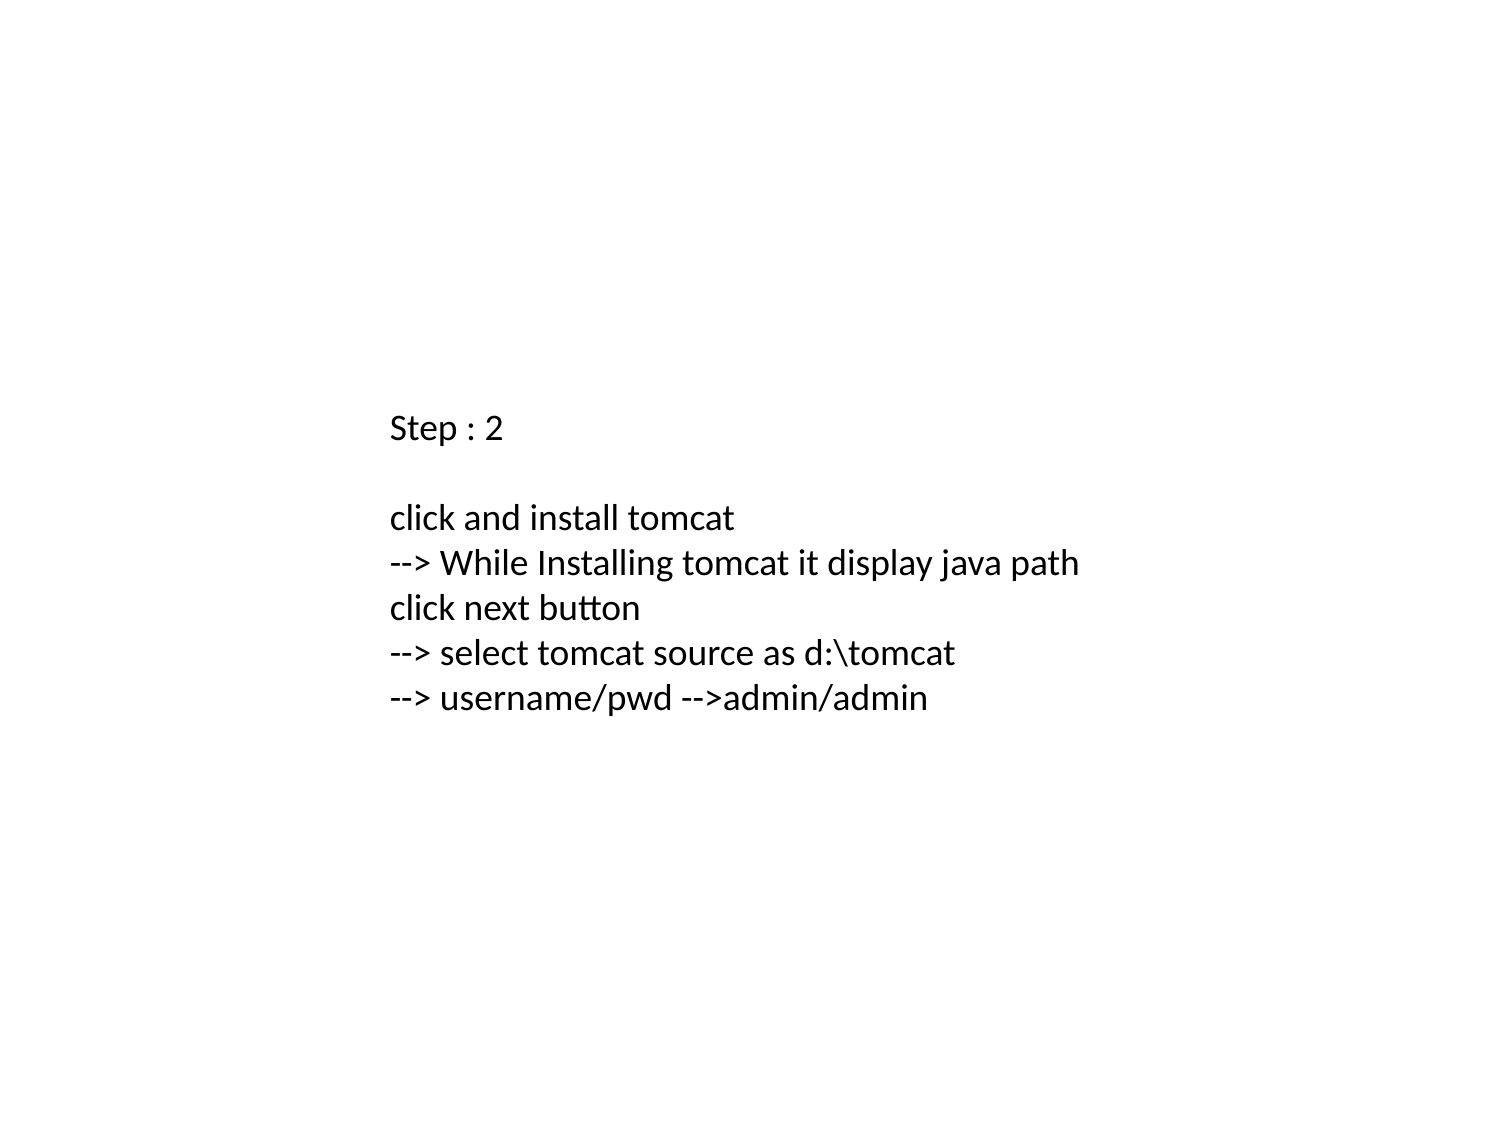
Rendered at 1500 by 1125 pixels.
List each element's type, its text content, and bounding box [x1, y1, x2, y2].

text_box Step : 2 click and install tomcat --> While Installing tomcat it display java path click next button --> select tomcat source as d:\tomcat --> username/pwd -->admin/admin [374, 395, 1125, 726]
